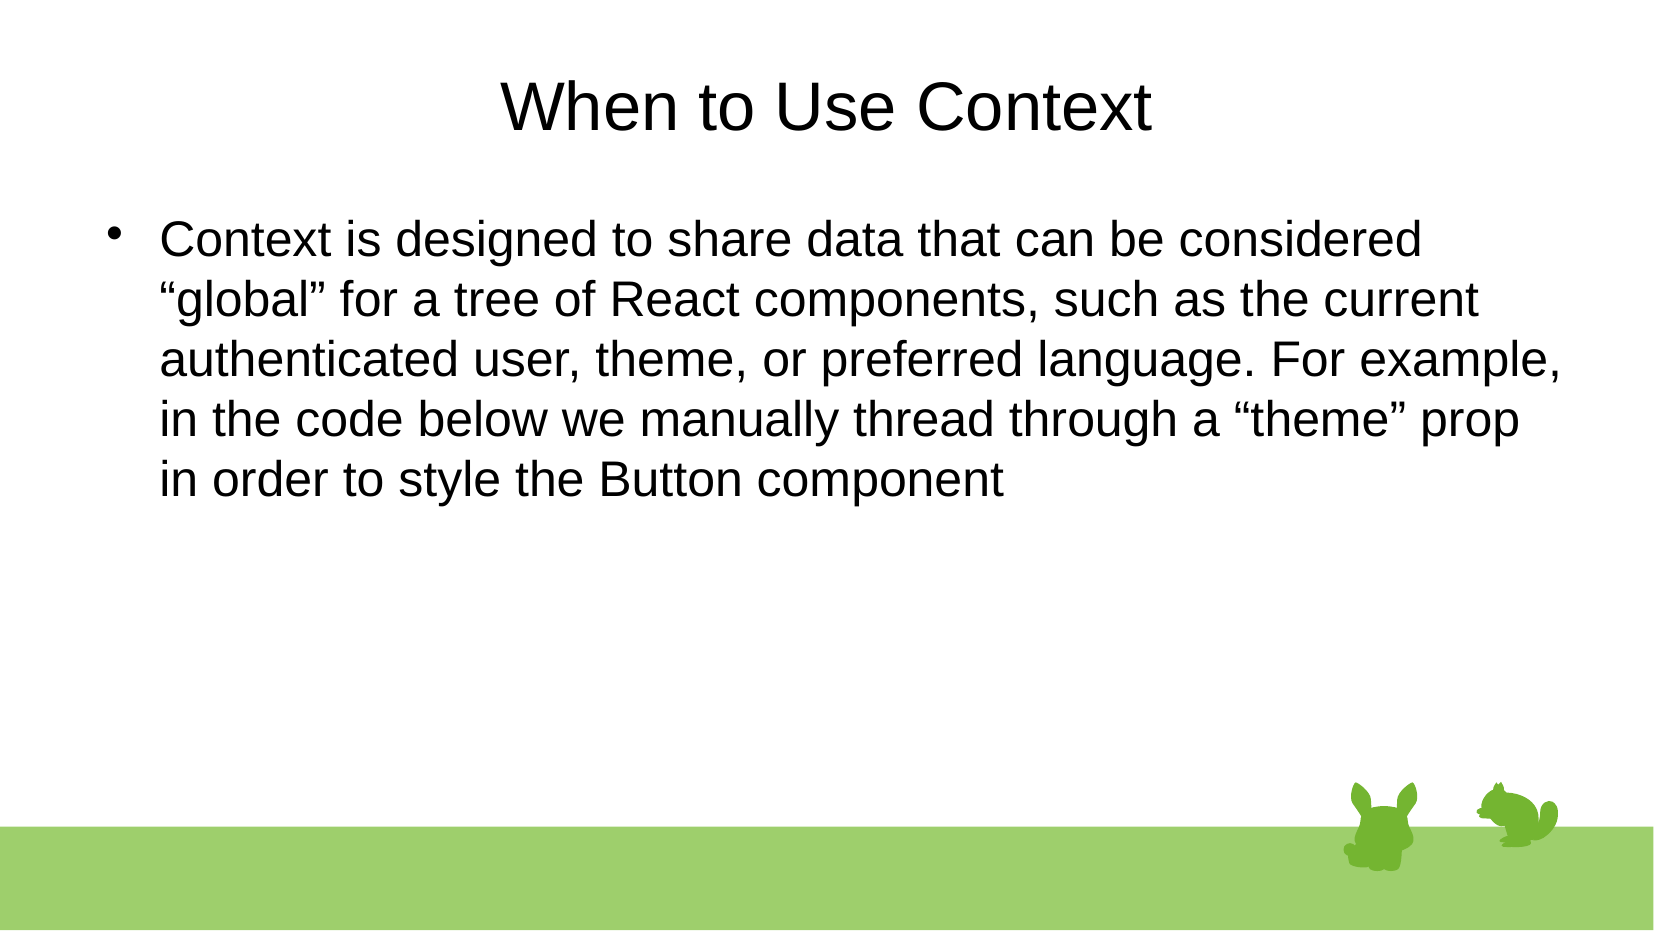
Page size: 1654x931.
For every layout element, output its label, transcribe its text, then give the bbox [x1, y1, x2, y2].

text_box Context is designed to share data that can be considered “global” for a tree of React components, such as the current authenticated user, theme, or preferred language. For example, in the code below we manually thread through a “theme” prop in order to style the Button component [88, 206, 1565, 739]
text_box When to Use Context [88, 29, 1565, 178]
